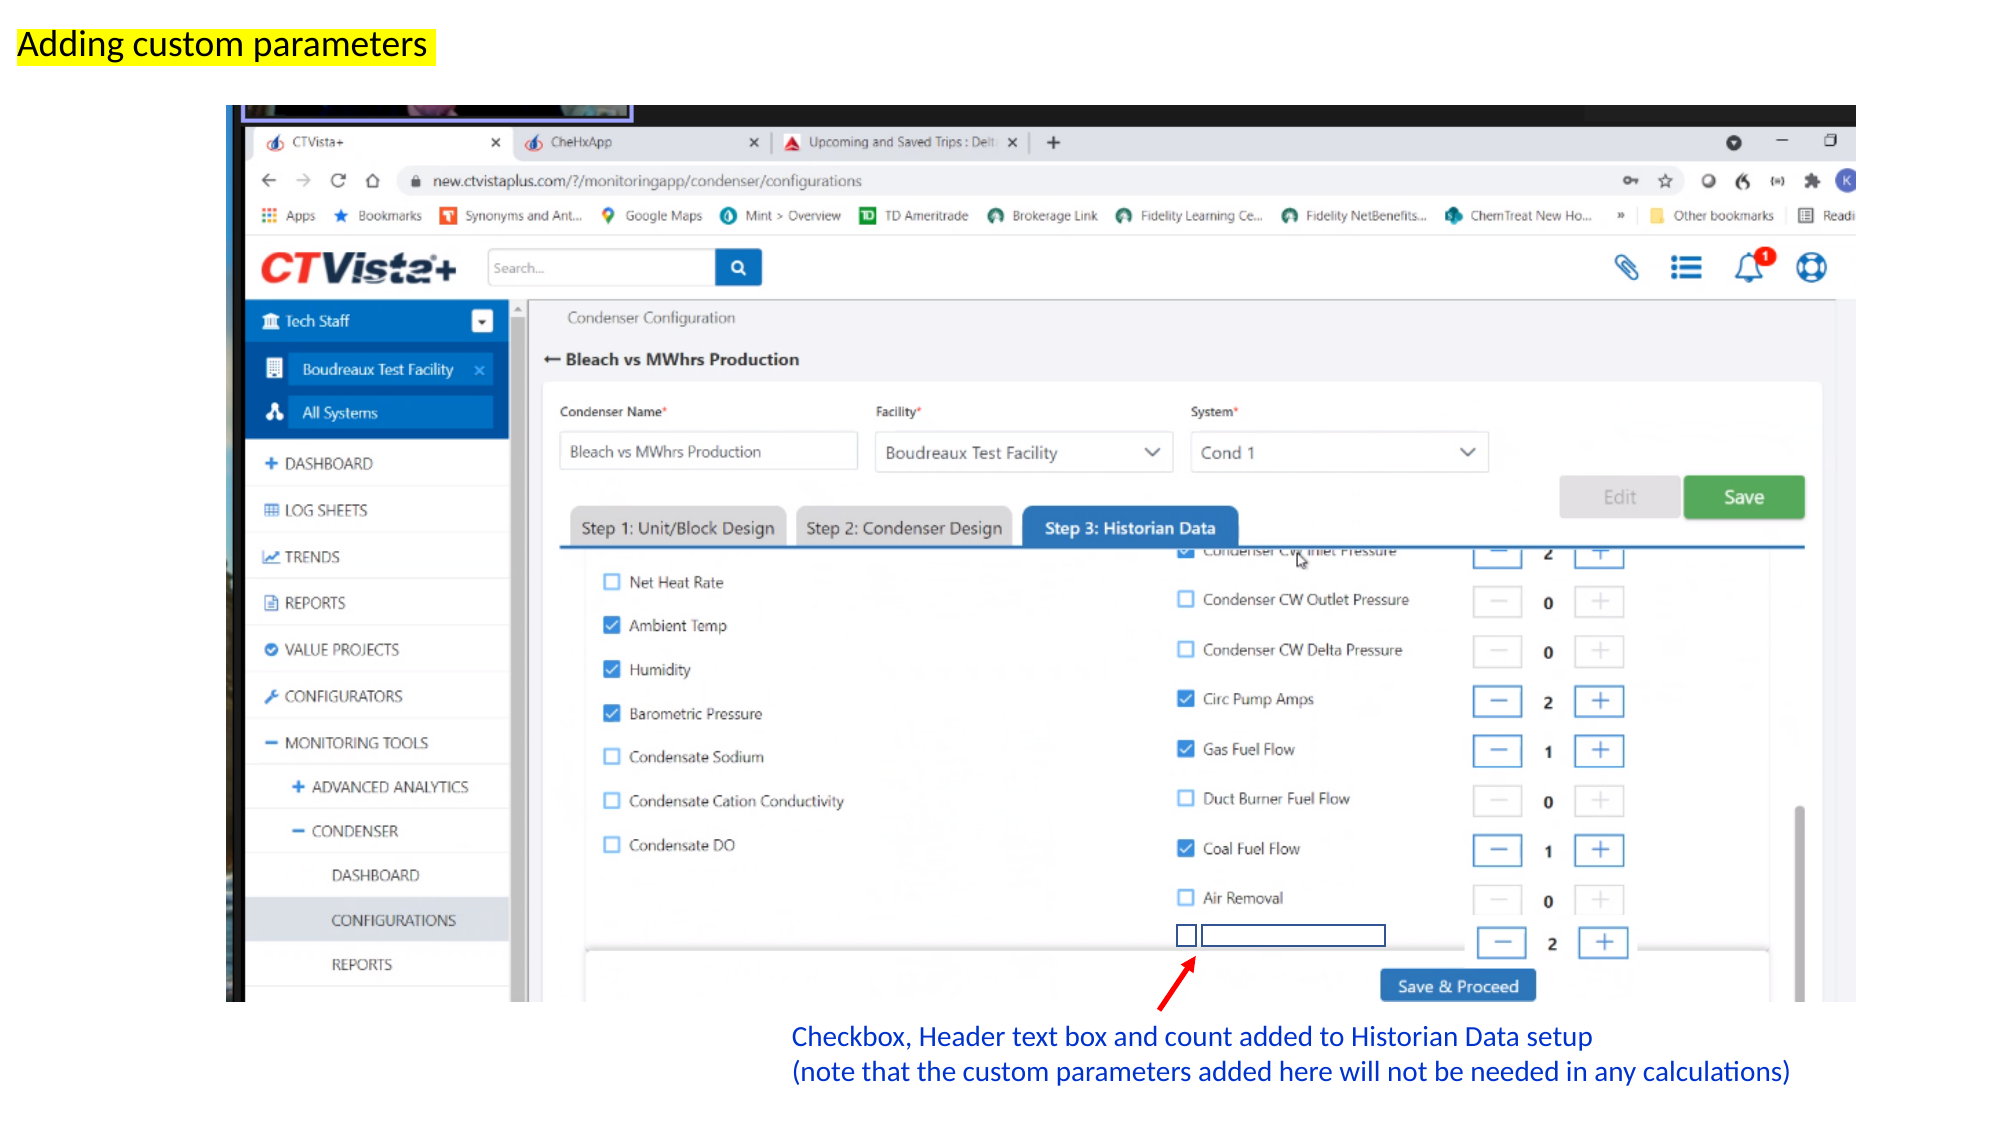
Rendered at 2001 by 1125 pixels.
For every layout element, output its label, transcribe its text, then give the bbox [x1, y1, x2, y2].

picture [226, 105, 1856, 1002]
text_box Checkbox, Header text box and count added to Historian Data setup (note that the custom parameters added here will not be needed in any calculations) [777, 1010, 1807, 1095]
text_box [1158, 955, 1196, 1011]
text_box Adding custom parameters [2, 11, 452, 72]
